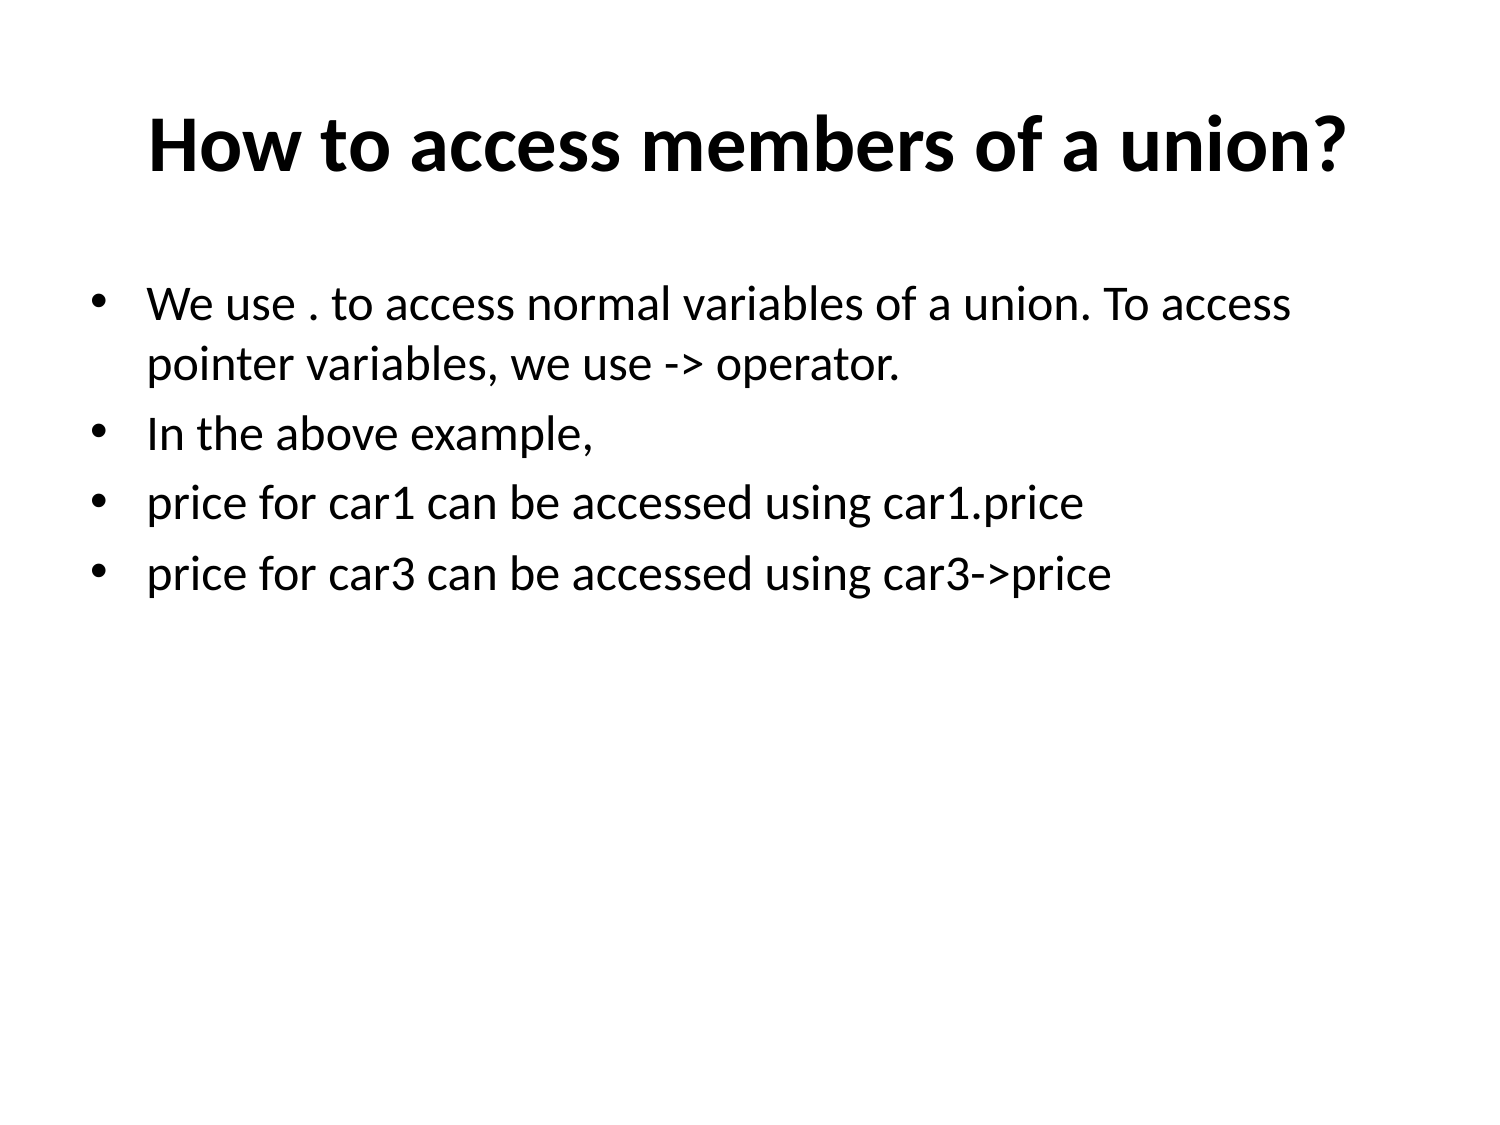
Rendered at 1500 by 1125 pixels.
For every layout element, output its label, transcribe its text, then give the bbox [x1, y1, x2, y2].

title How to access members of a union? [75, 45, 1425, 233]
list We use . to access normal variables of a union. To access pointer variables, we use -> operator. In the above example, price for car1 can be accessed using car1.price price for car3 can be accessed using car3->price [75, 262, 1425, 1005]
